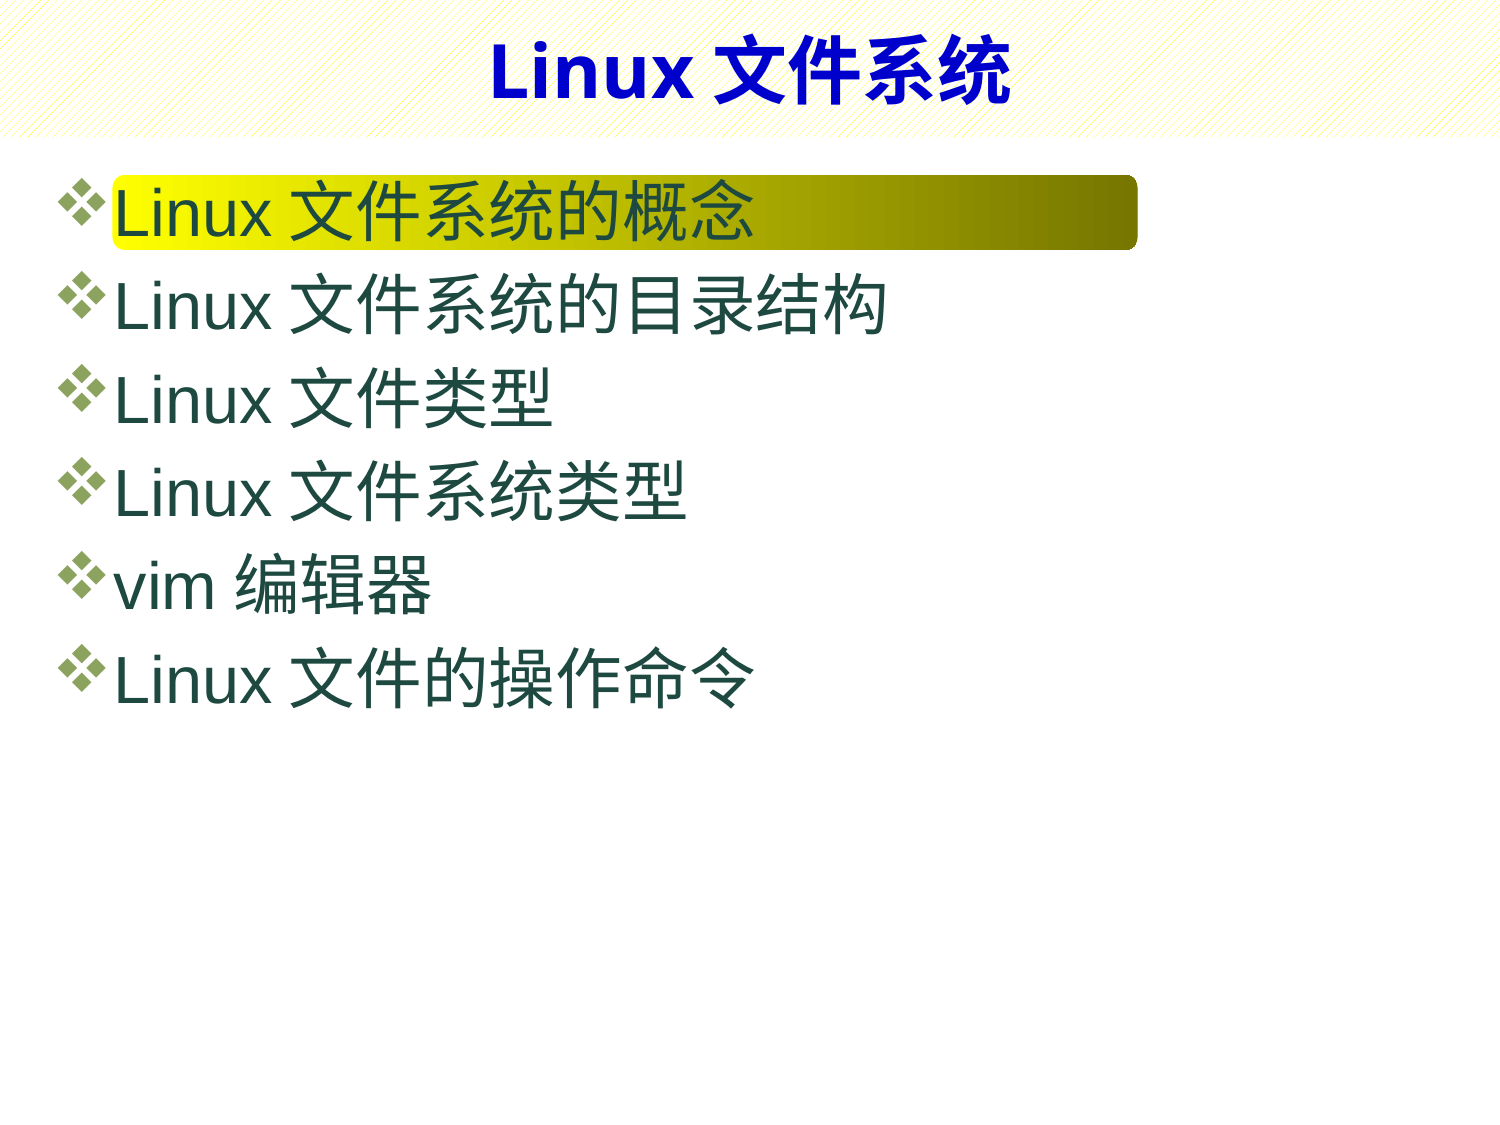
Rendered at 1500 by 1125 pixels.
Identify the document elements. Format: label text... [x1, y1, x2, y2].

title Linux文件系统 [0, 0, 1500, 138]
list Linux文件系统的概念 Linux文件系统的目录结构 Linux文件类型 Linux文件系统类型 vim编辑器 Linux文件的操作命令 [37, 162, 1475, 1075]
